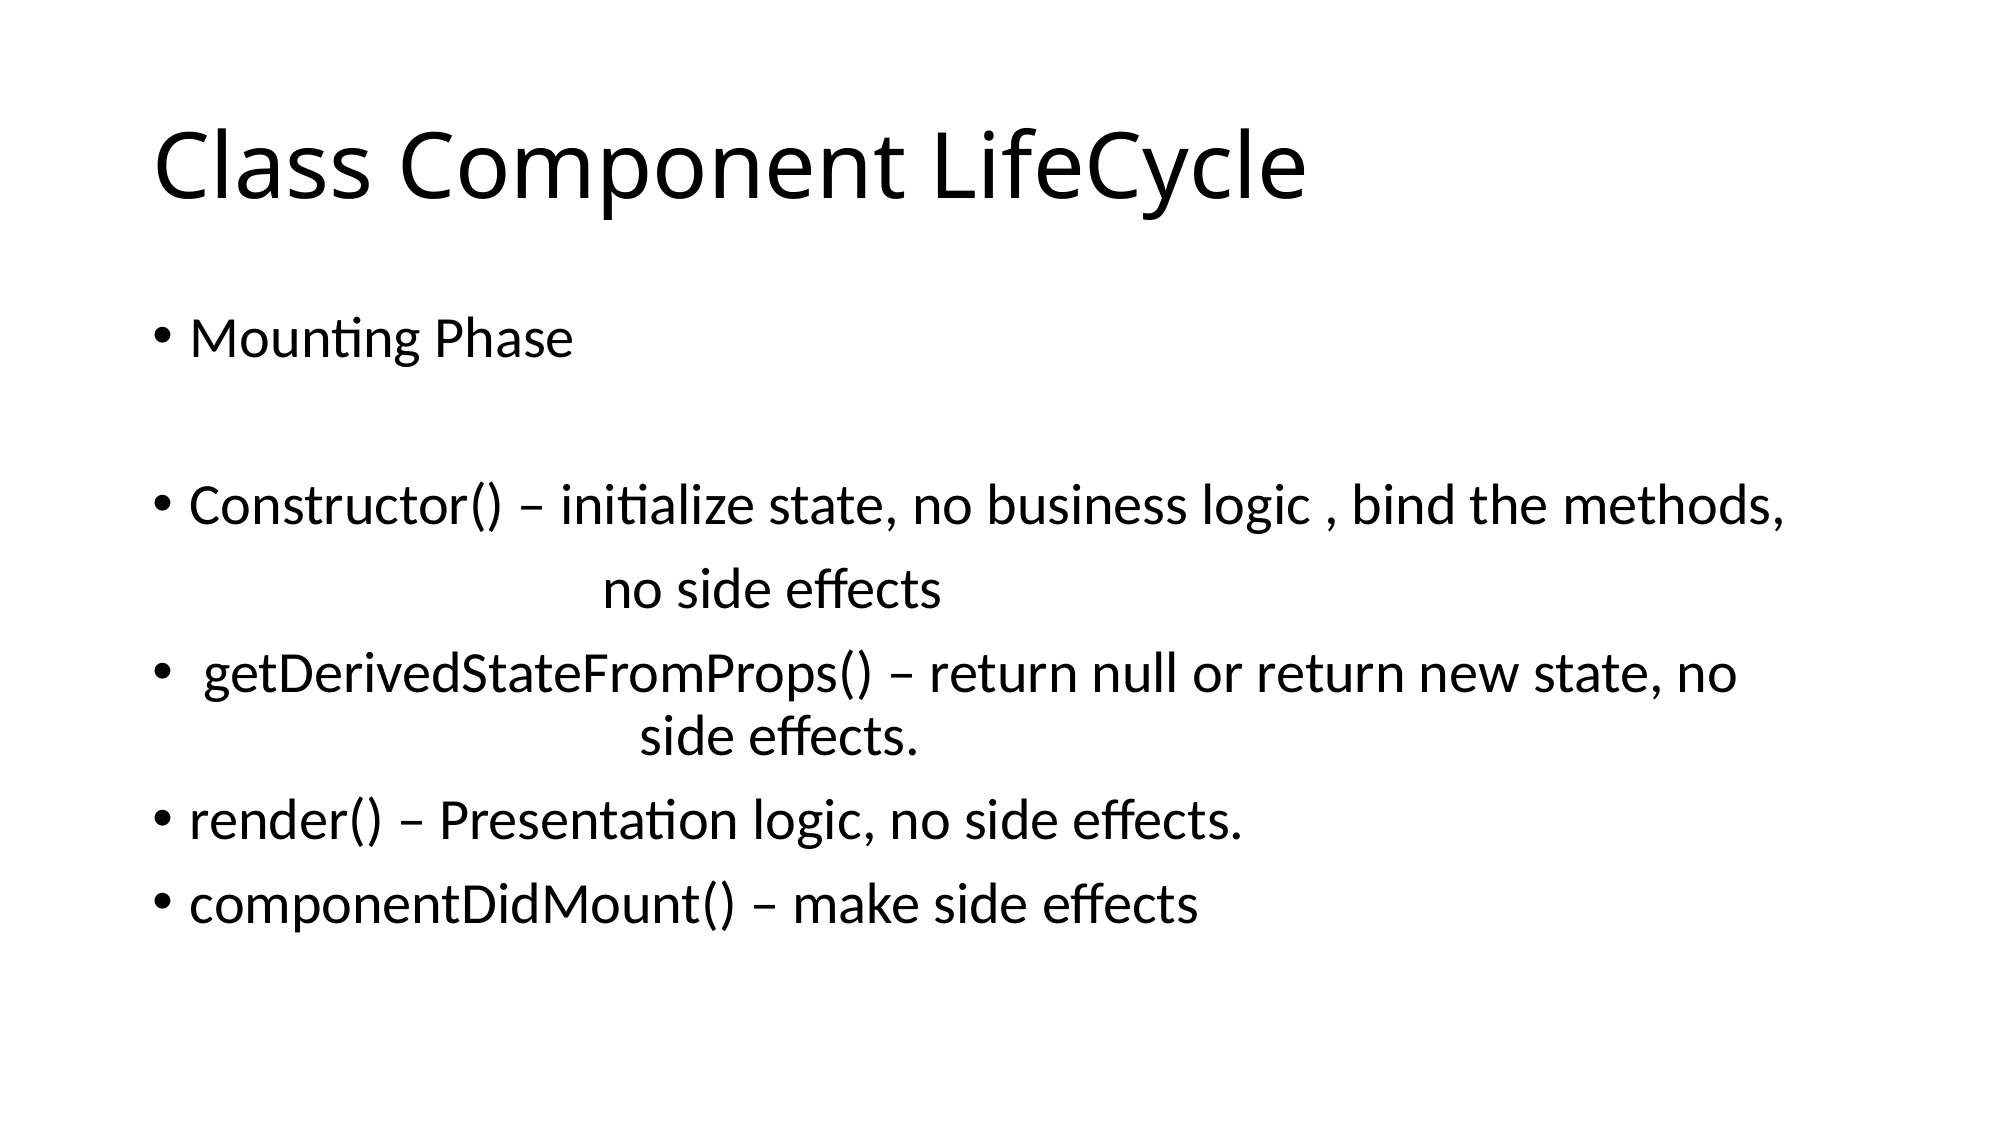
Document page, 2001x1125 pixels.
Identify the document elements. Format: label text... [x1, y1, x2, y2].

title Class Component LifeCycle [137, 59, 1863, 278]
list Mounting Phase Constructor() – initialize state, no business logic , bind the methods, no side effects getDerivedStateFromProps() – return null or return new state, no side effects. render() – Presentation logic, no side effects. componentDidMount() – make side effects [137, 299, 1863, 1014]
